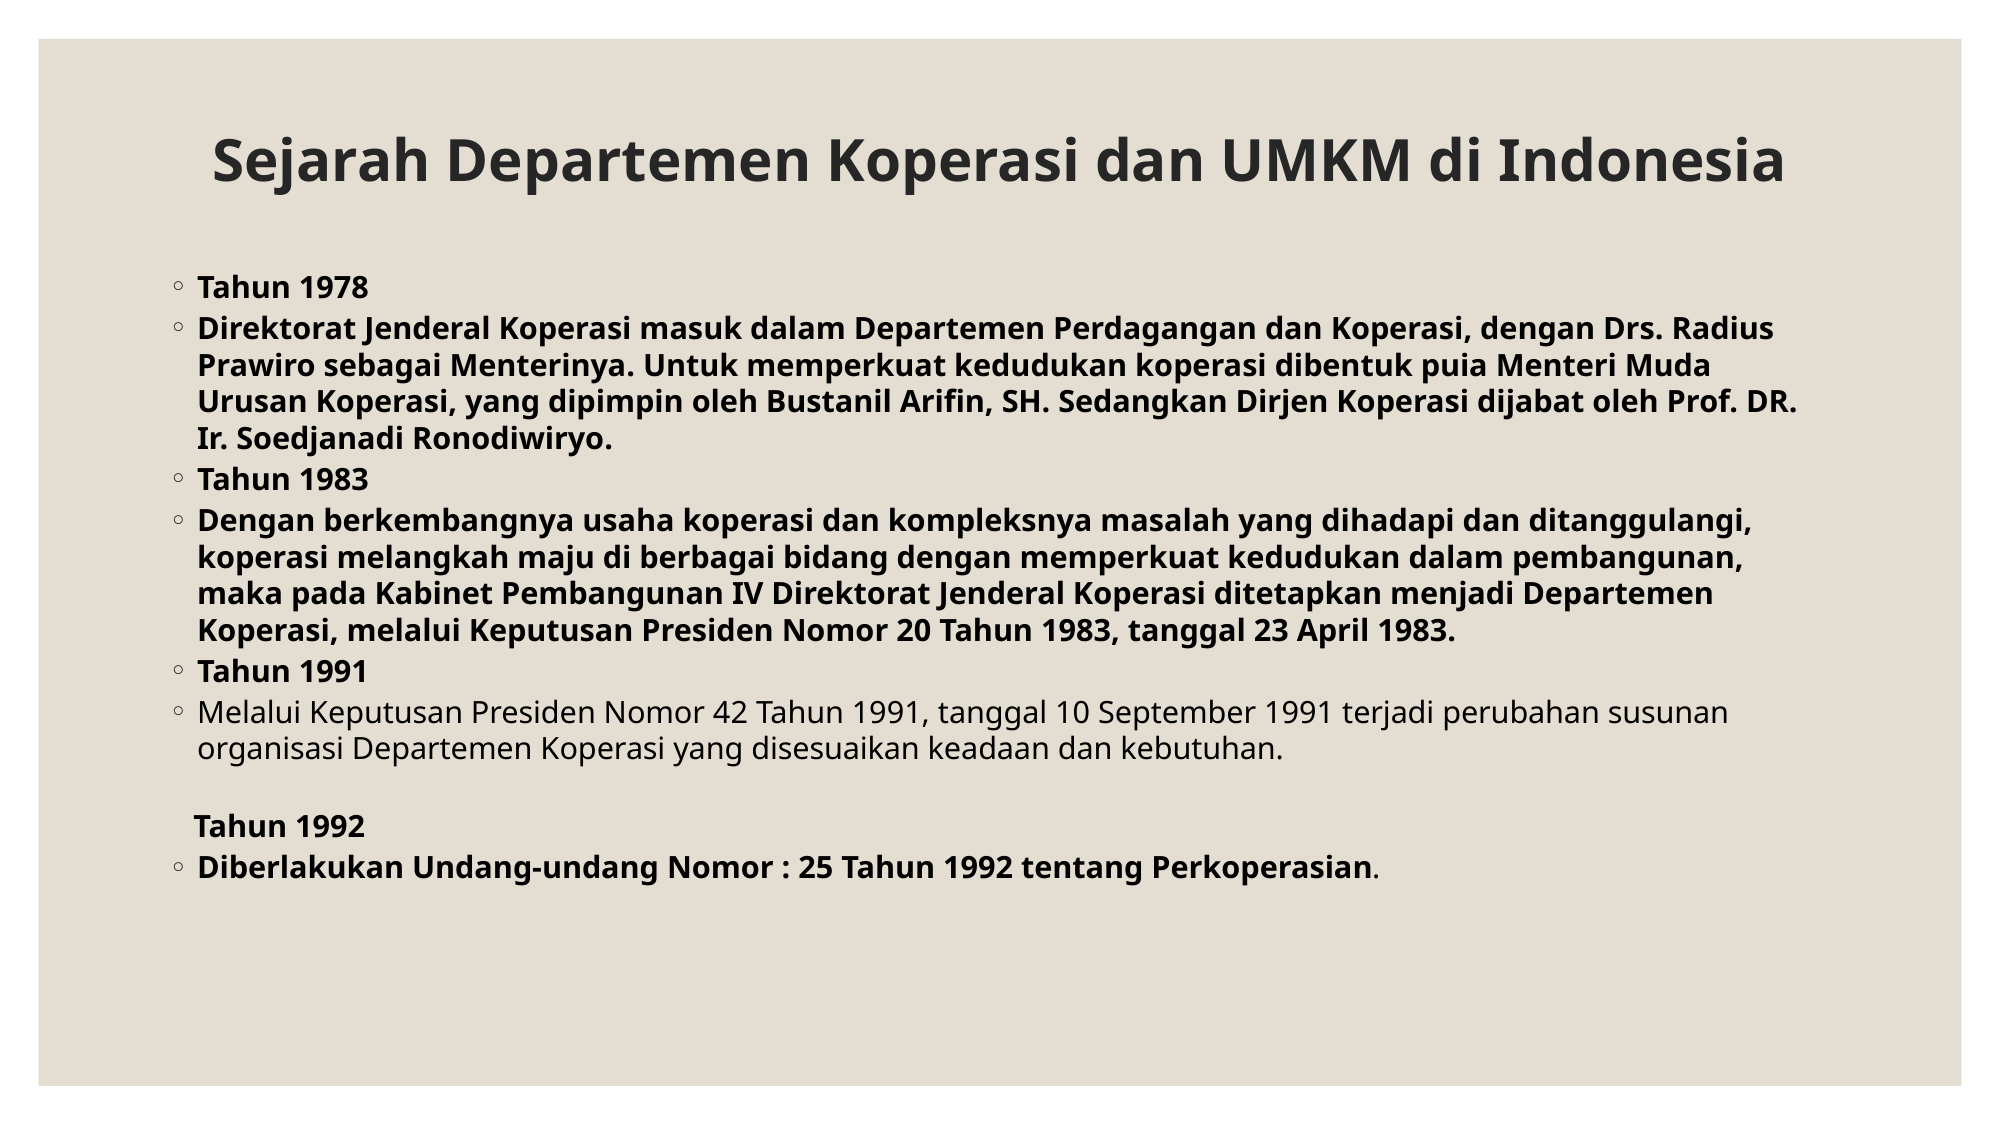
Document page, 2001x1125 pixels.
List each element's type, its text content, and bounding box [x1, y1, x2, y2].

title Sejarah Departemen Koperasi dan UMKM di Indonesia [174, 105, 1825, 221]
list Tahun 1978 Direktorat Jenderal Koperasi masuk dalam Departemen Perdagangan dan Koperasi, dengan Drs. Radius Prawiro sebagai Menterinya. Untuk memperkuat kedudukan koperasi dibentuk puia Menteri Muda Urusan Koperasi, yang dipimpin oleh Bustanil Arifin, SH. Sedangkan Dirjen Koperasi dijabat oleh Prof. DR. Ir. Soedjanadi Ronodiwiryo. Tahun 1983 Dengan berkembangnya usaha koperasi dan kompleksnya masalah yang dihadapi dan ditanggulangi, koperasi melangkah maju di berbagai bidang dengan memperkuat kedudukan dalam pembangunan, maka pada Kabinet Pembangunan IV Direktorat Jenderal Koperasi ditetapkan menjadi Departemen Koperasi, melalui Keputusan Presiden Nomor 20 Tahun 1983, tanggal 23 April 1983. Tahun 1991 Melalui Keputusan Presiden Nomor 42 Tahun 1991, tanggal 10 September 1991 terjadi perubahan susunan organisasi Departemen Koperasi yang disesuaikan keadaan dan kebutuhan. Tahun 1992 Diberlakukan Undang-undang Nomor : 25 Tahun 1992 tentang Perkoperasian. [154, 260, 1825, 990]
